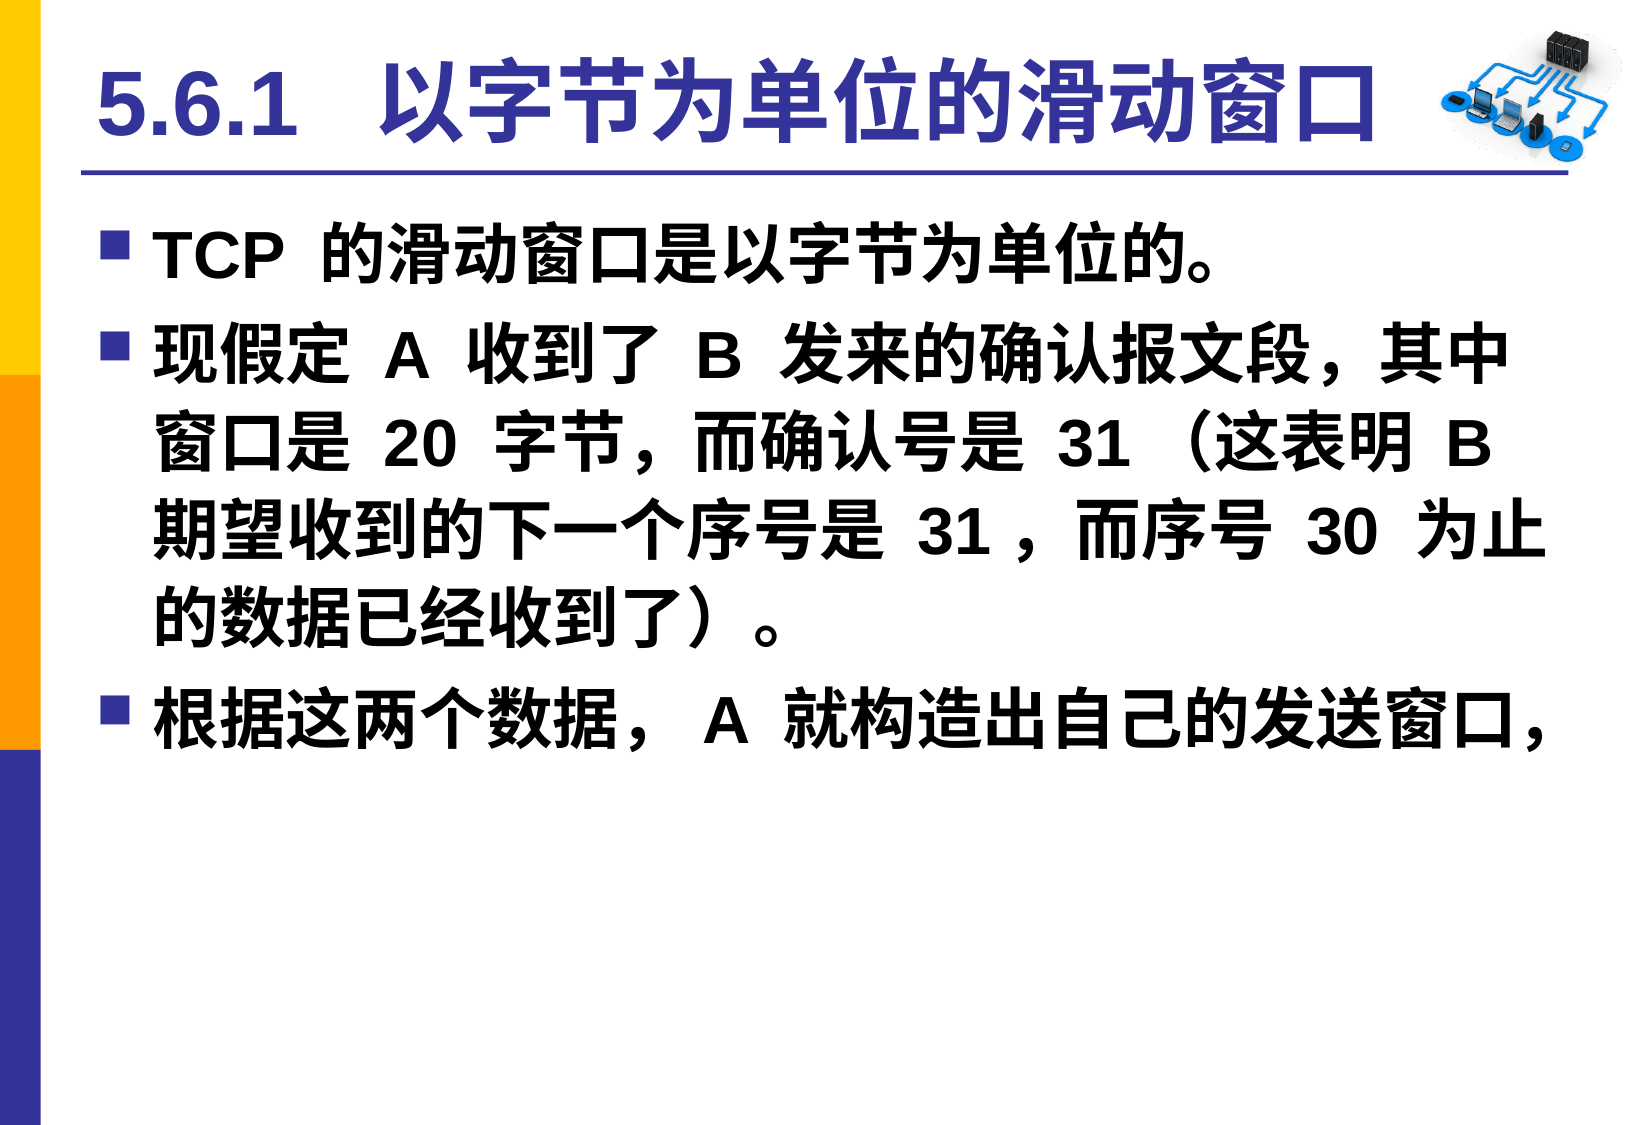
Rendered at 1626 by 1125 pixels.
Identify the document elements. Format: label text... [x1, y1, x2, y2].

picture [1438, 30, 1624, 165]
title 5.6.1 以字节为单位的滑动窗口 [81, 30, 1569, 161]
list TCP 的滑动窗口是以字节为单位的。 现假定 A 收到了 B 发来的确认报文段，其中窗口是 20 字节，而确认号是 31（这表明 B 期望收到的下一个序号是 31，而序号 30 为止的数据已经收到了）。 根据这两个数据，A 就构造出自己的发送窗口， [81, 196, 1569, 1006]
